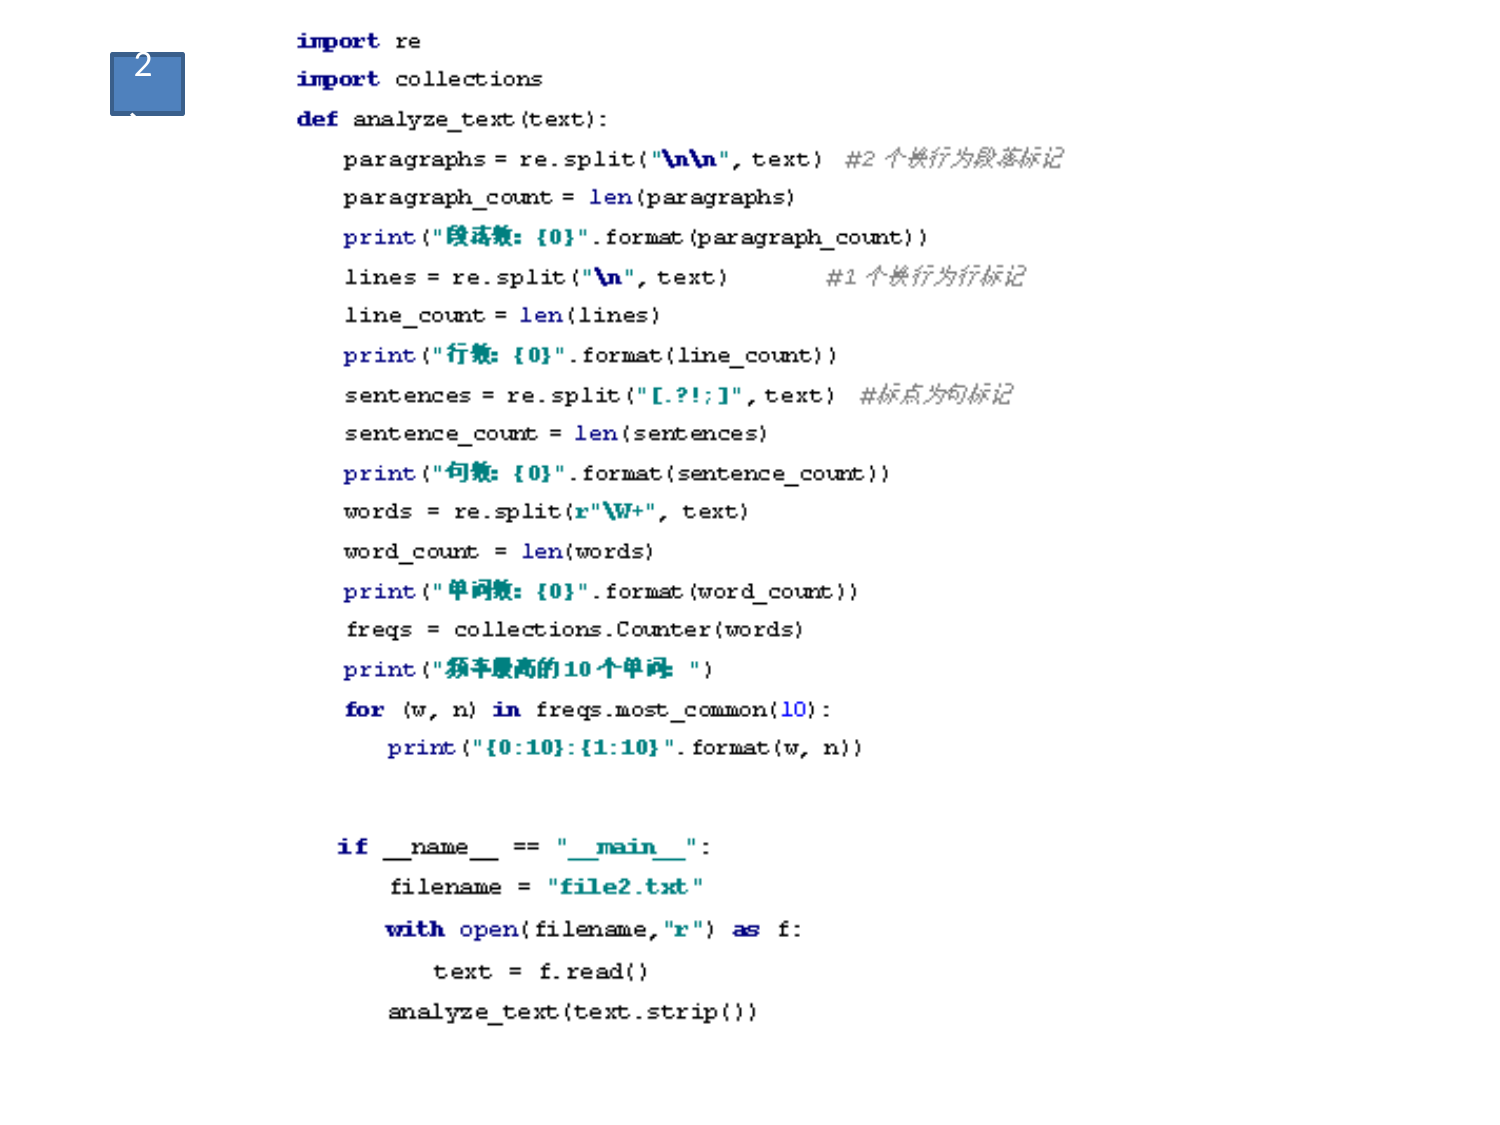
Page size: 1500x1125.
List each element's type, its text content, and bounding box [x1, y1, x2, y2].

picture [312, 810, 849, 1036]
text_box 2、 [110, 52, 185, 116]
picture [277, 21, 1129, 776]
